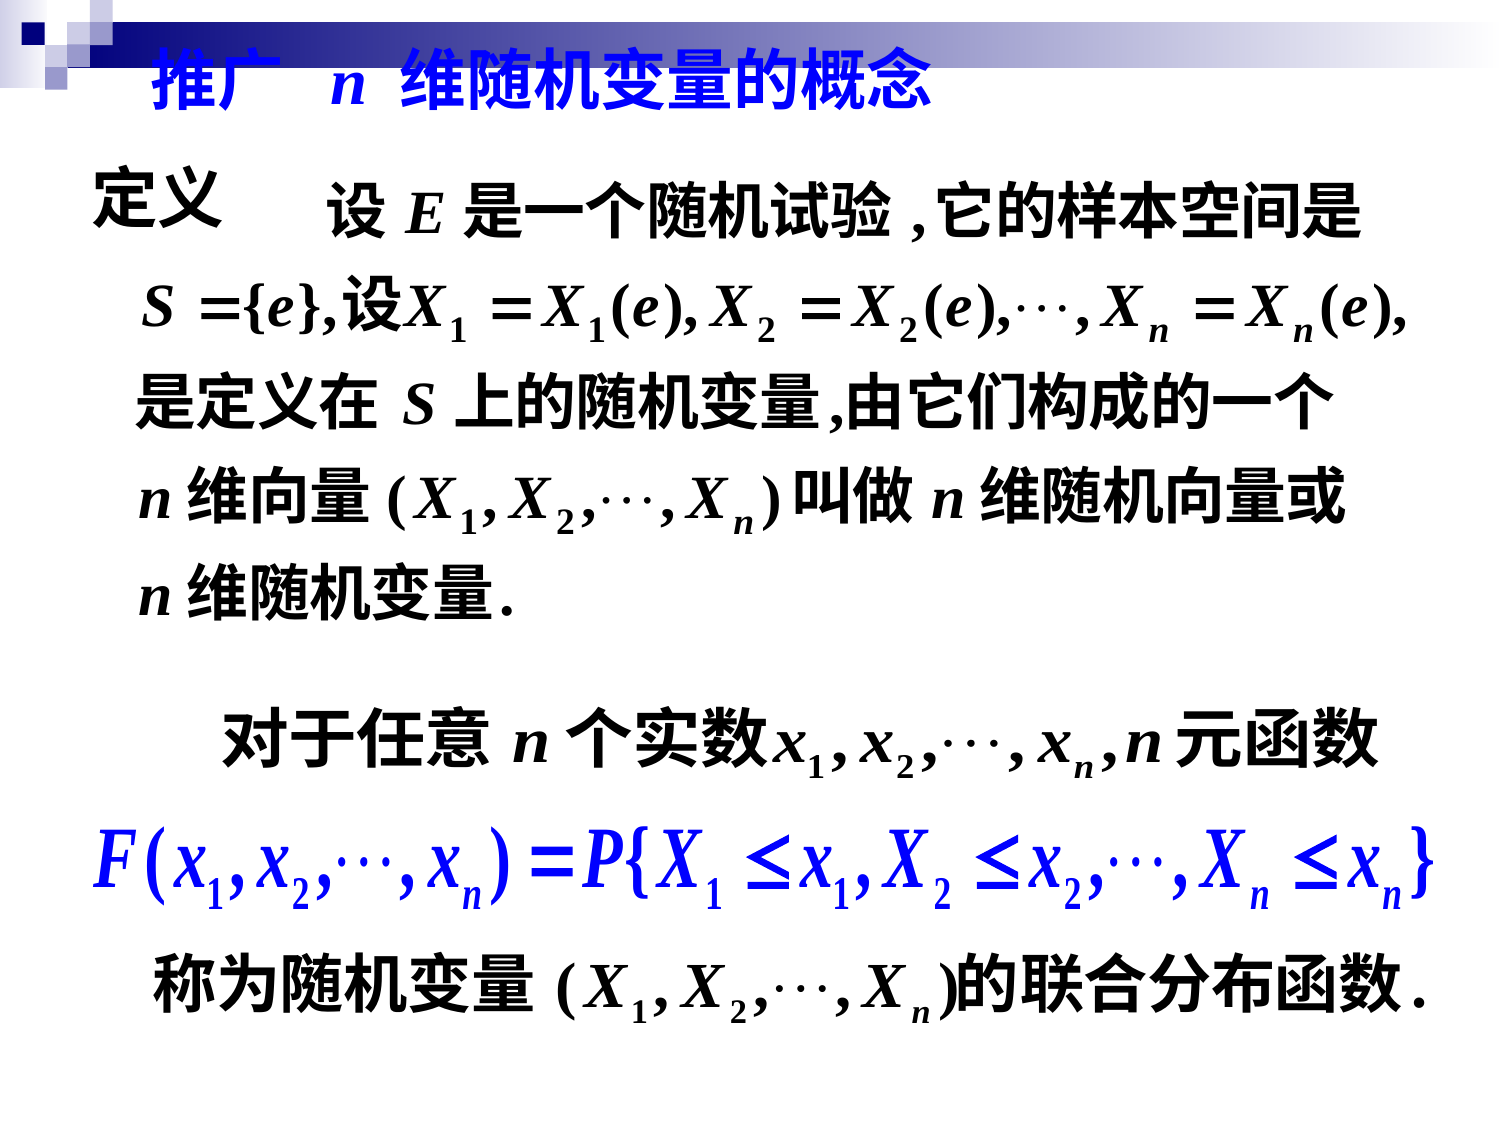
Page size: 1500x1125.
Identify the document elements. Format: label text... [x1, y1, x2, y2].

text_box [149, 950, 1430, 1031]
text_box 推广 n 维随机变量的概念 [135, 30, 1140, 126]
text_box 定义 [76, 148, 253, 244]
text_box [218, 704, 1388, 786]
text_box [88, 812, 1436, 917]
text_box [135, 178, 1412, 634]
